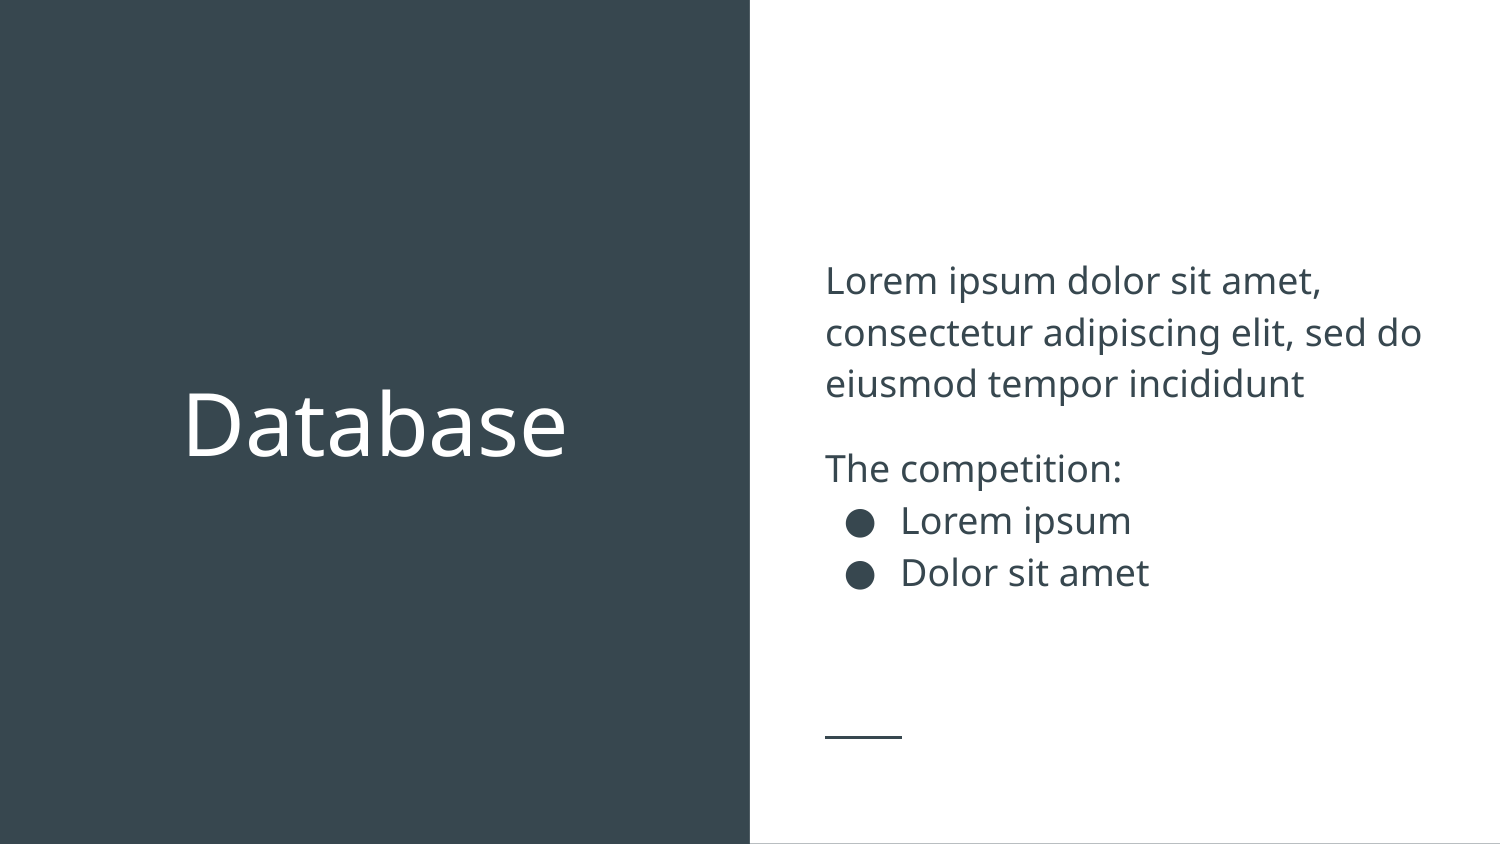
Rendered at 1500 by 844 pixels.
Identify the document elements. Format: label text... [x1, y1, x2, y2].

list Lorem ipsum dolor sit amet, consectetur adipiscing elit, sed do eiusmod tempor incididunt The competition: Lorem ipsum Dolor sit amet [810, 118, 1440, 725]
title Database [43, 284, 708, 560]
